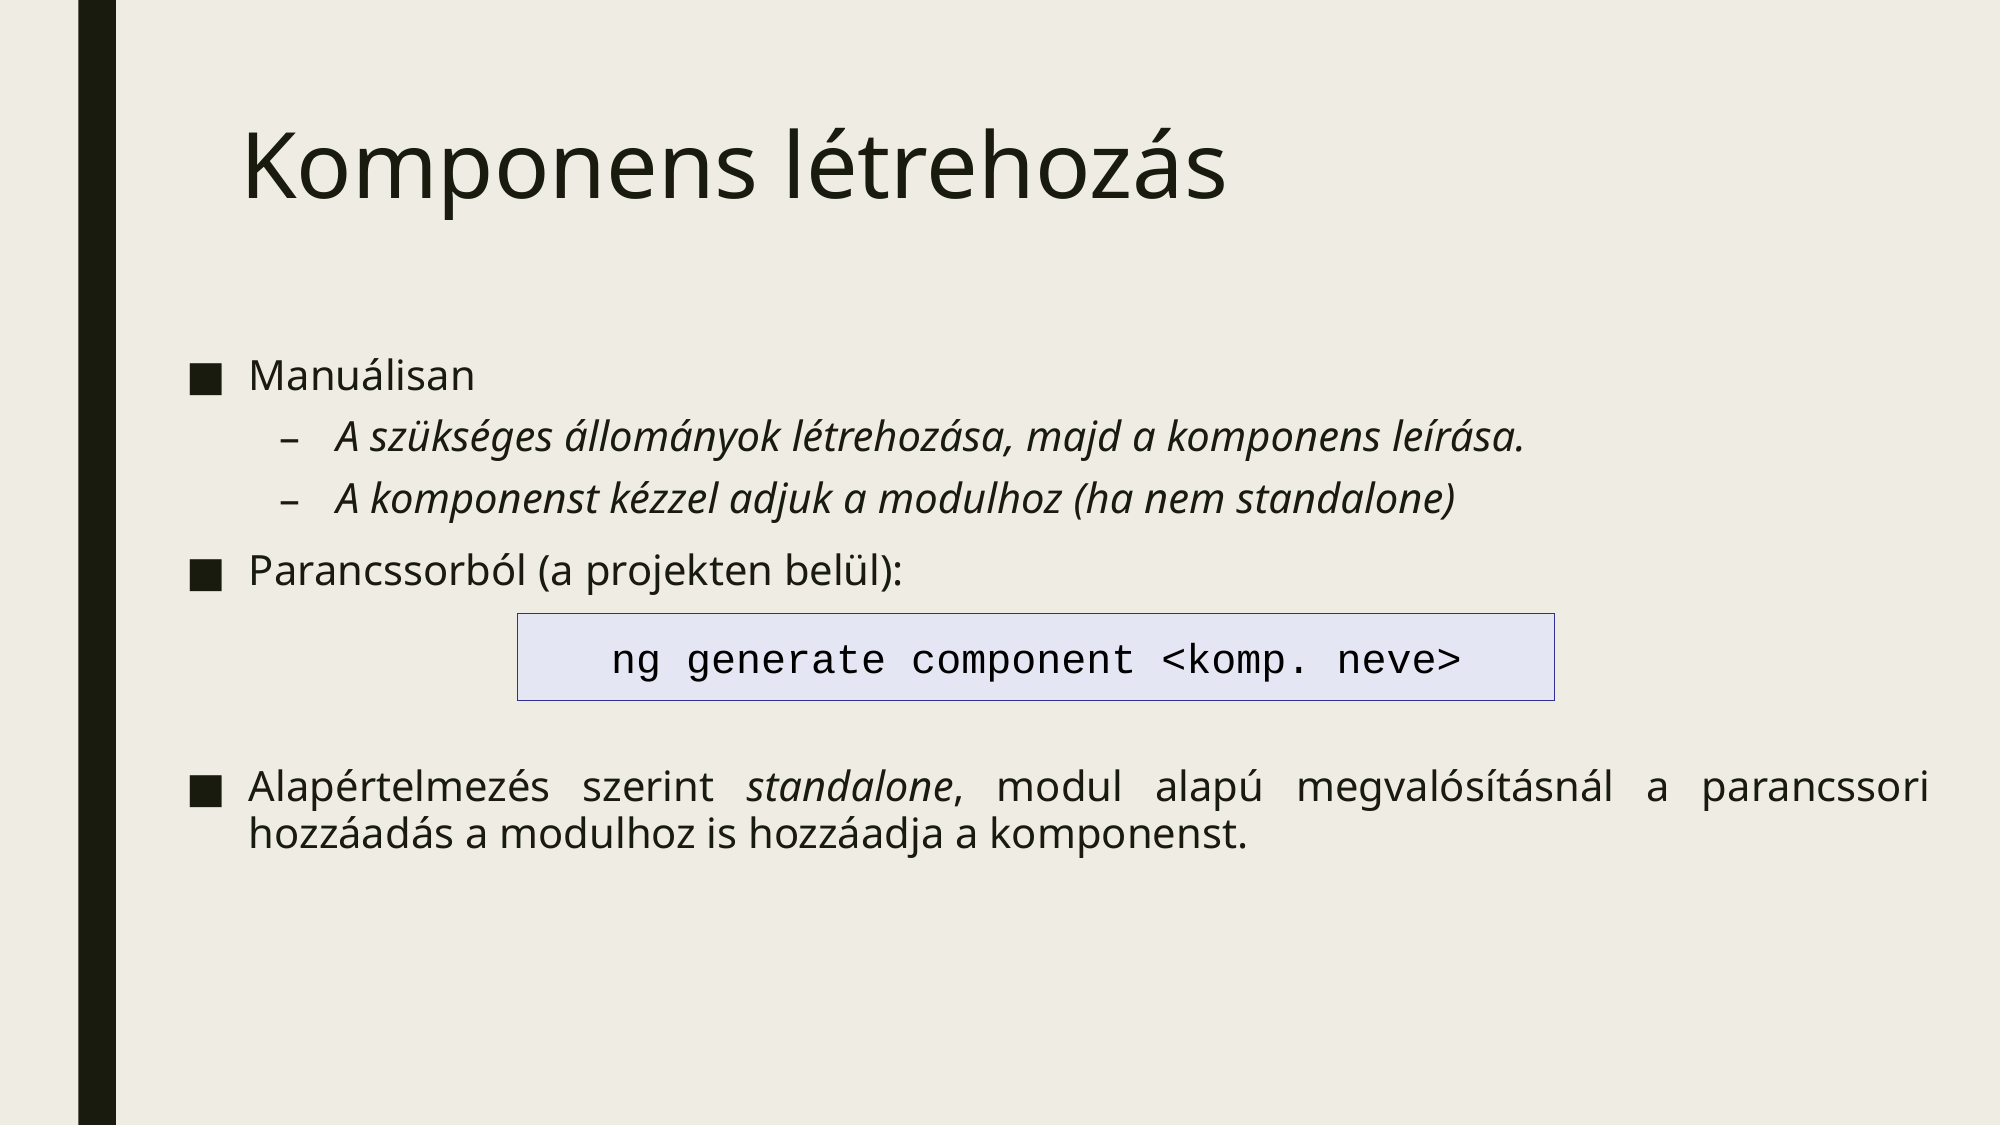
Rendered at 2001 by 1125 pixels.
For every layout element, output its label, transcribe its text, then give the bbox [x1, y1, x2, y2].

title Komponens létrehozás [225, 112, 1800, 345]
list Manuálisan A szükséges állományok létrehozása, majd a komponens leírása. A komponenst kézzel adjuk a modulhoz (ha nem standalone) Parancssorból (a projekten belül): Alapértelmezés szerint standalone, modul alapú megvalósításnál a parancssori hozzáadás a modulhoz is hozzáadja a komponenst. [171, 345, 1946, 1107]
text_box ng generate component <komp. neve> [517, 613, 1555, 701]
